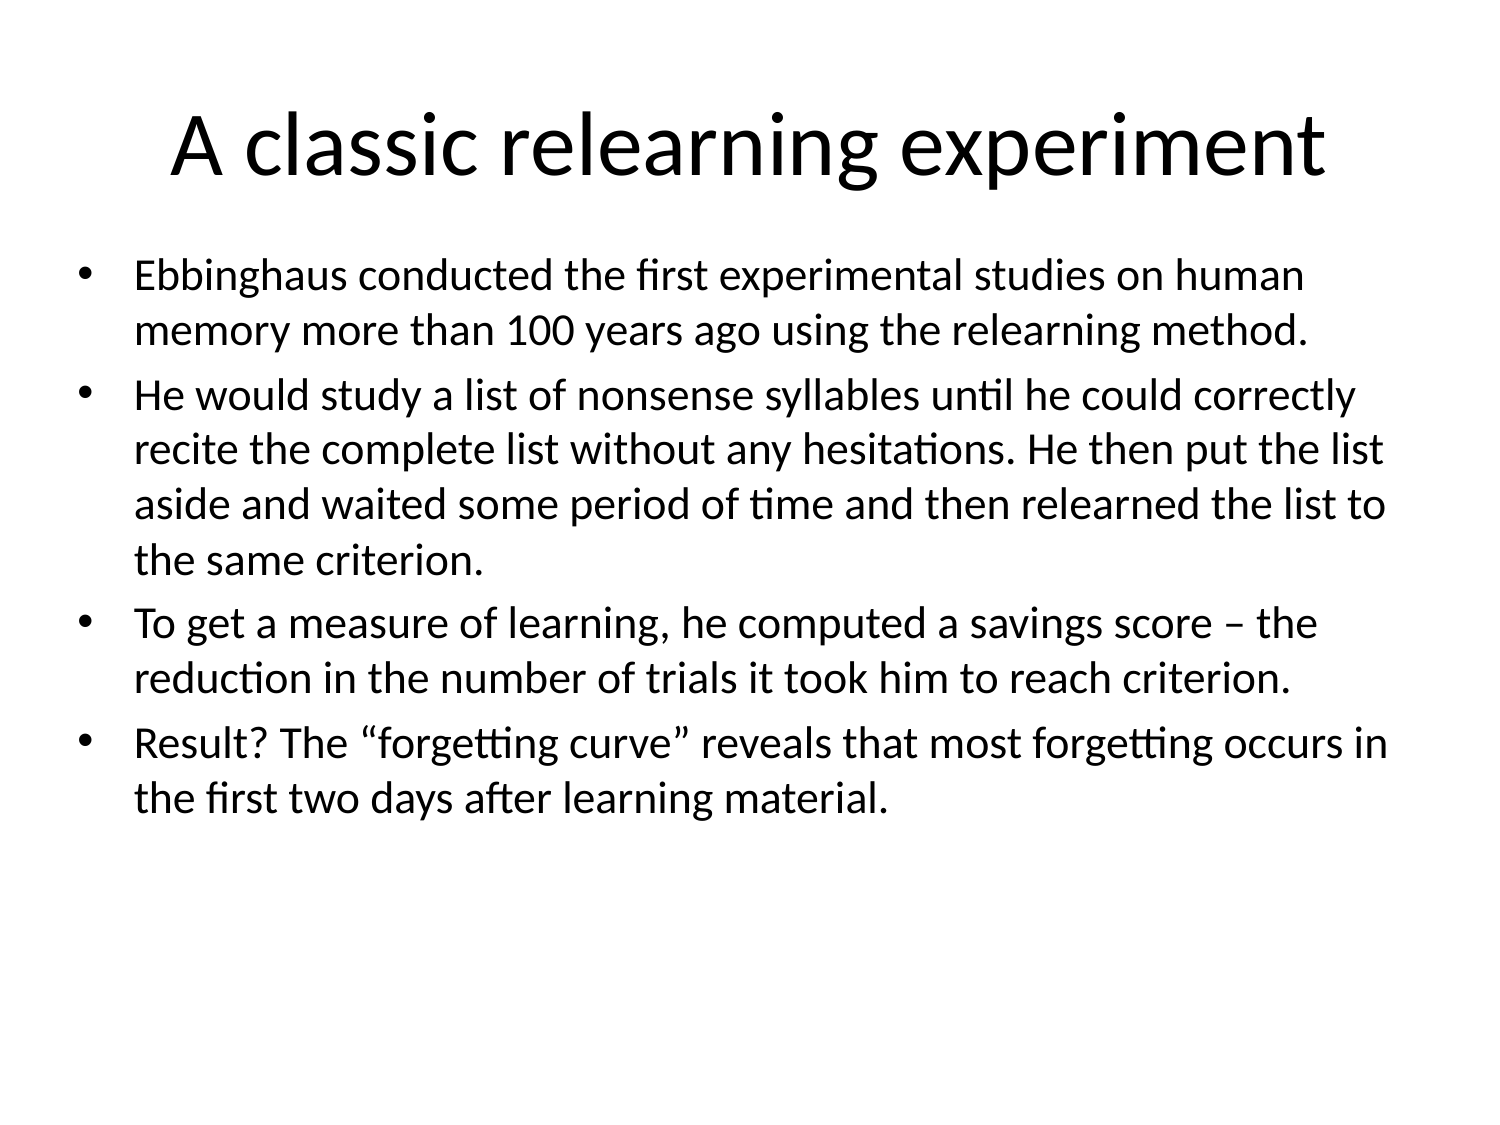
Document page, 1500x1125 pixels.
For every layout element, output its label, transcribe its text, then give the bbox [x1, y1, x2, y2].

title A classic relearning experiment [75, 45, 1425, 233]
list Ebbinghaus conducted the first experimental studies on human memory more than 100 years ago using the relearning method. He would study a list of nonsense syllables until he could correctly recite the complete list without any hesitations. He then put the list aside and waited some period of time and then relearned the list to the same criterion. To get a measure of learning, he computed a savings score – the reduction in the number of trials it took him to reach criterion. Result? The “forgetting curve” reveals that most forgetting occurs in the first two days after learning material. [62, 237, 1438, 1081]
